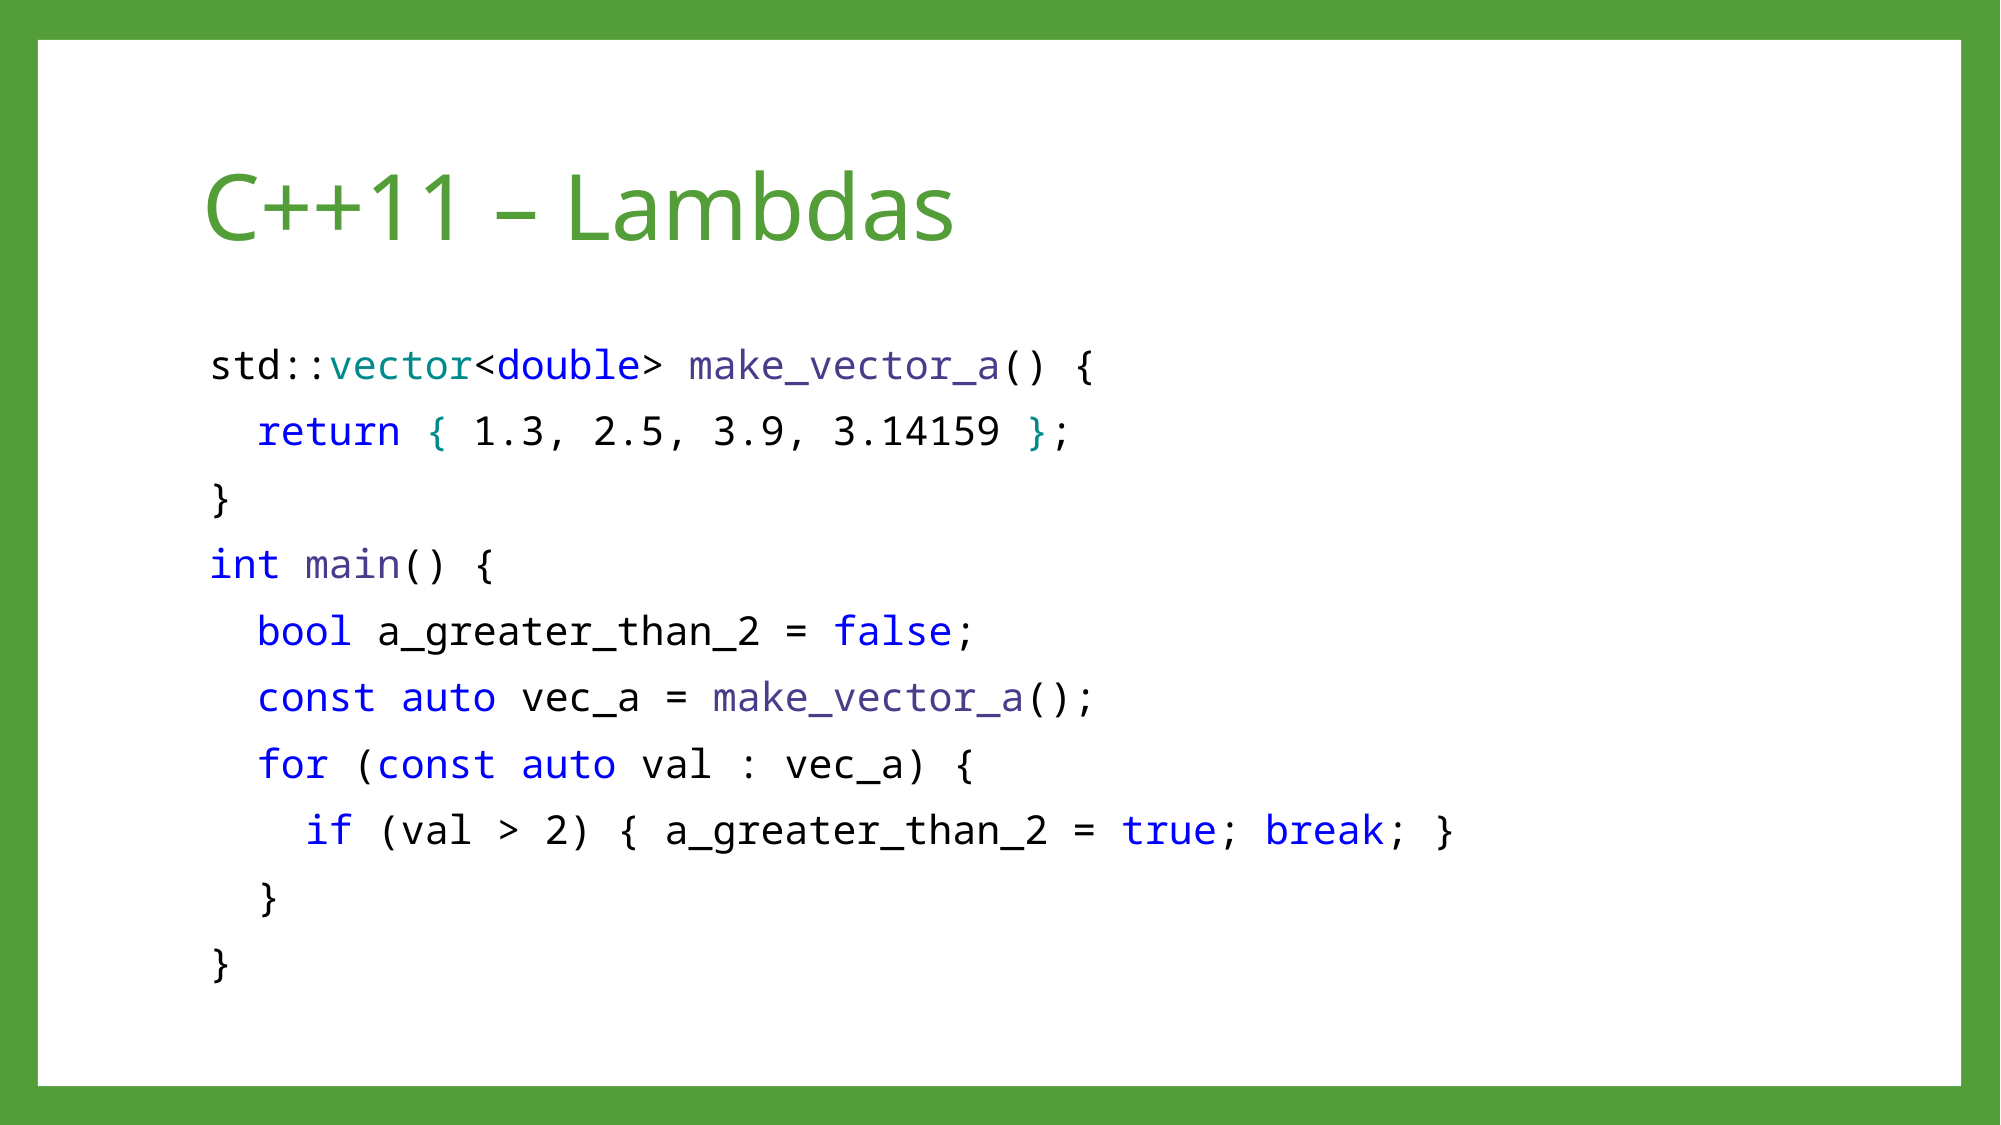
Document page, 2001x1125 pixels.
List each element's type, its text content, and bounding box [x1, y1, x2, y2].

title C++11 – Lambdas [187, 99, 1808, 323]
list std::vector<double> make_vector_a() { return { 1.3, 2.5, 3.9, 3.14159 }; } int main() { bool a_greater_than_2 = false; const auto vec_a = make_vector_a(); for (const auto val : vec_a) { if (val > 2) { a_greater_than_2 = true; break; } } } [187, 337, 1808, 1000]
